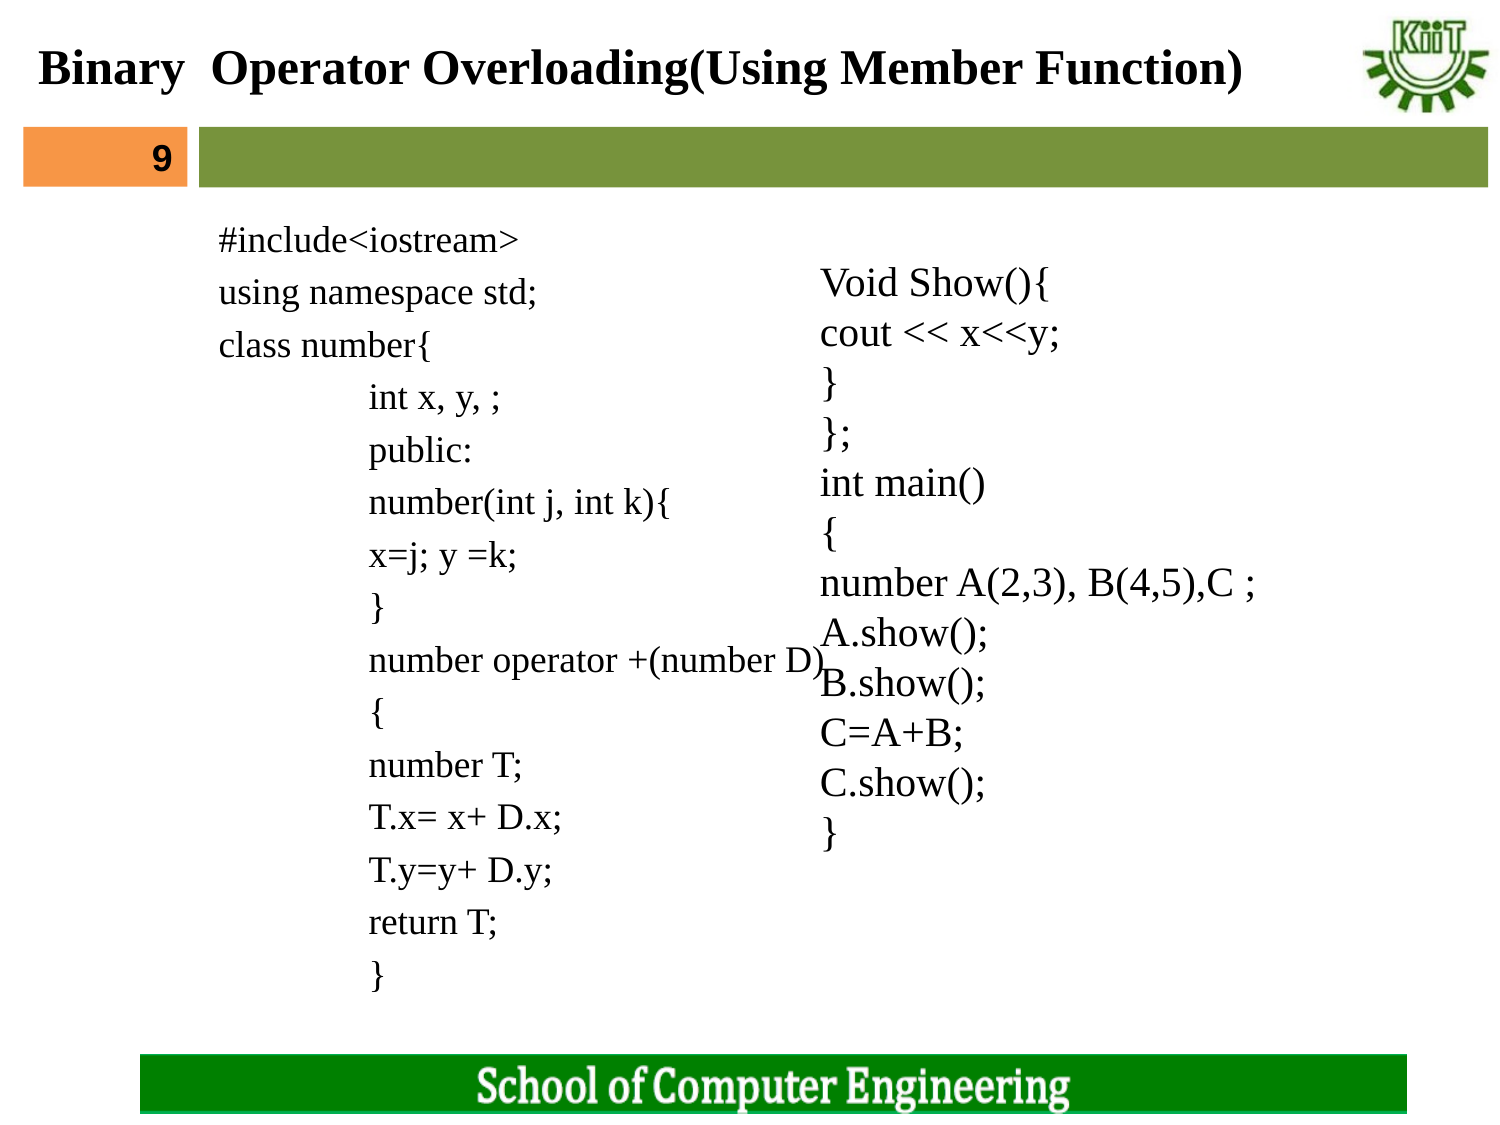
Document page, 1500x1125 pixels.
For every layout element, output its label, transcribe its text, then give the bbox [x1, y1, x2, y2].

picture [1347, 11, 1500, 118]
text_box [199, 126, 1489, 188]
text_box [23, 126, 188, 187]
picture [140, 1054, 1407, 1114]
text_box Void Show(){ cout << x<<y; } }; int main() { number A(2,3), B(4,5),C ; A.show(); B.show(); C=A+B; C.show(); } [805, 247, 1376, 863]
text_box Binary Operator Overloading(Using Member Function) [23, 11, 1327, 118]
text_box #include<iostream> using namespace std; class number{ int x, y, ; public: number(int j, int k){ x=j; y =k; } number operator +(number D) { number T; T.x= x+ D.x; T.y=y+ D.y; return T; } [128, 207, 1418, 1036]
